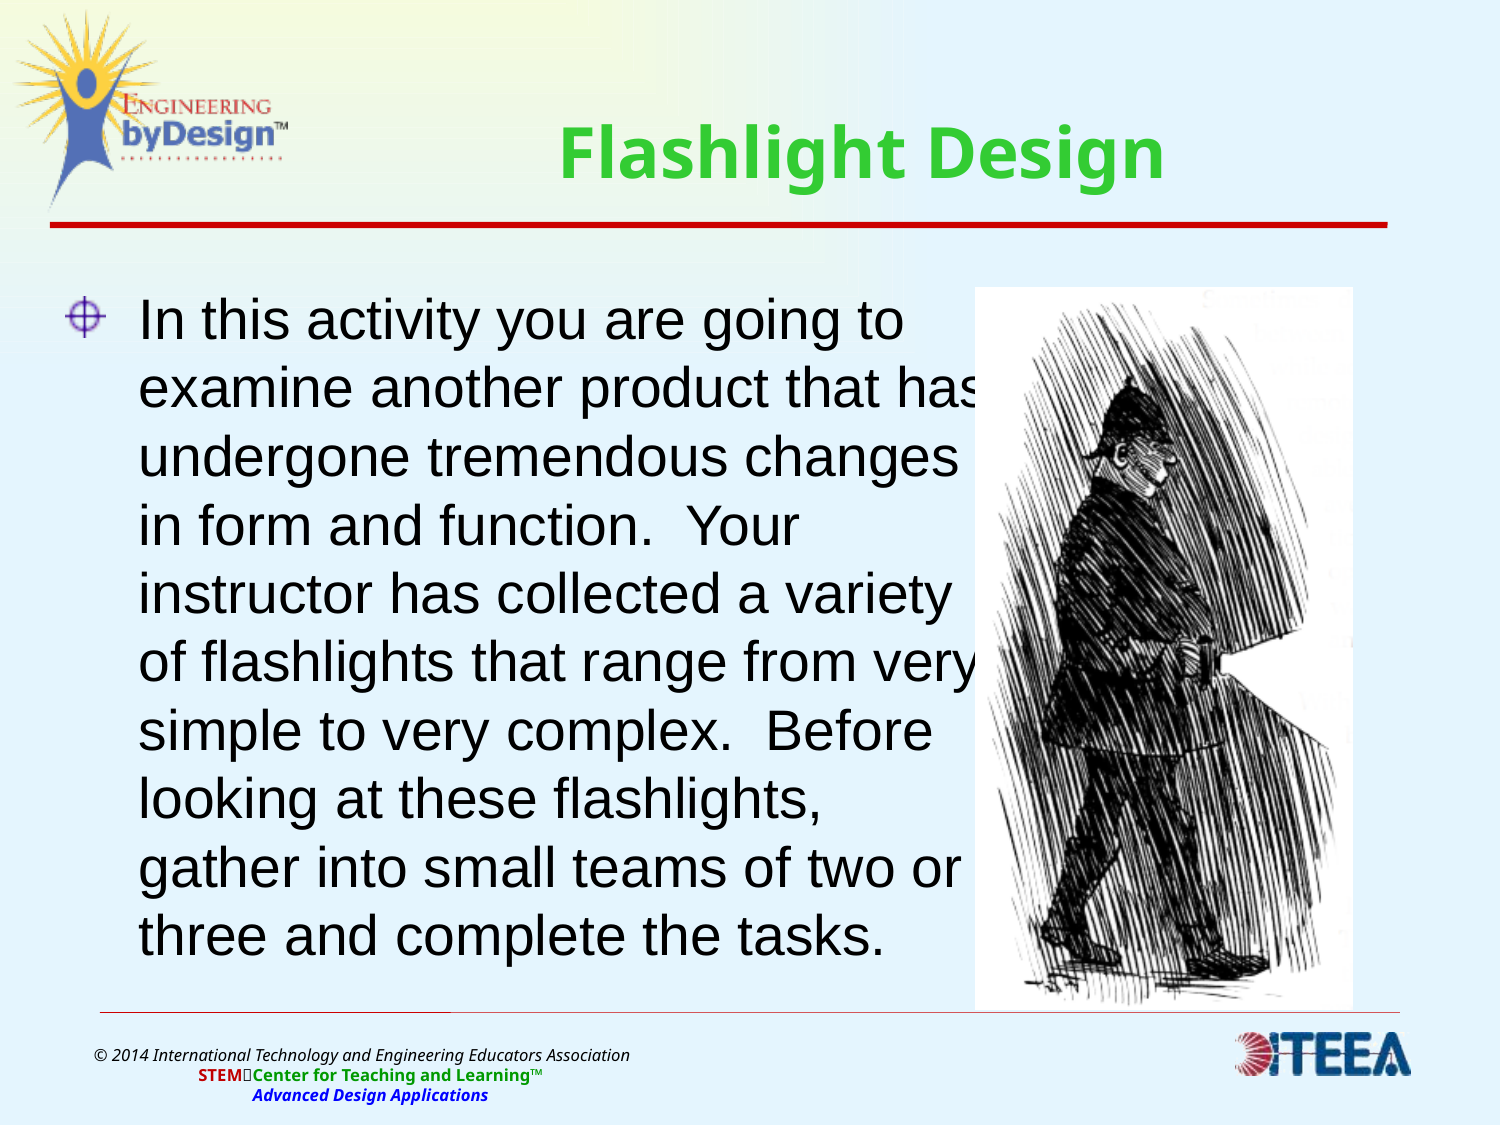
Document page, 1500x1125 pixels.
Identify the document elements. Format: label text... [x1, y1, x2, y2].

title Flashlight Design [312, 90, 1413, 200]
footer © 2014 International Technology and Engineering Educators Association STEMCenter for Teaching and Learning™ Advanced Design Applications [0, 1037, 726, 1125]
list In this activity you are going to examine another product that has undergone tremendous changes in form and function. Your instructor has collected a variety of flashlights that range from very simple to very complex. Before looking at these flashlights, gather into small teams of two or three and complete the tasks. [50, 275, 1013, 1038]
picture [12, 9, 288, 213]
picture [974, 287, 1353, 1010]
picture [1235, 1032, 1411, 1076]
picture [65, 296, 106, 338]
